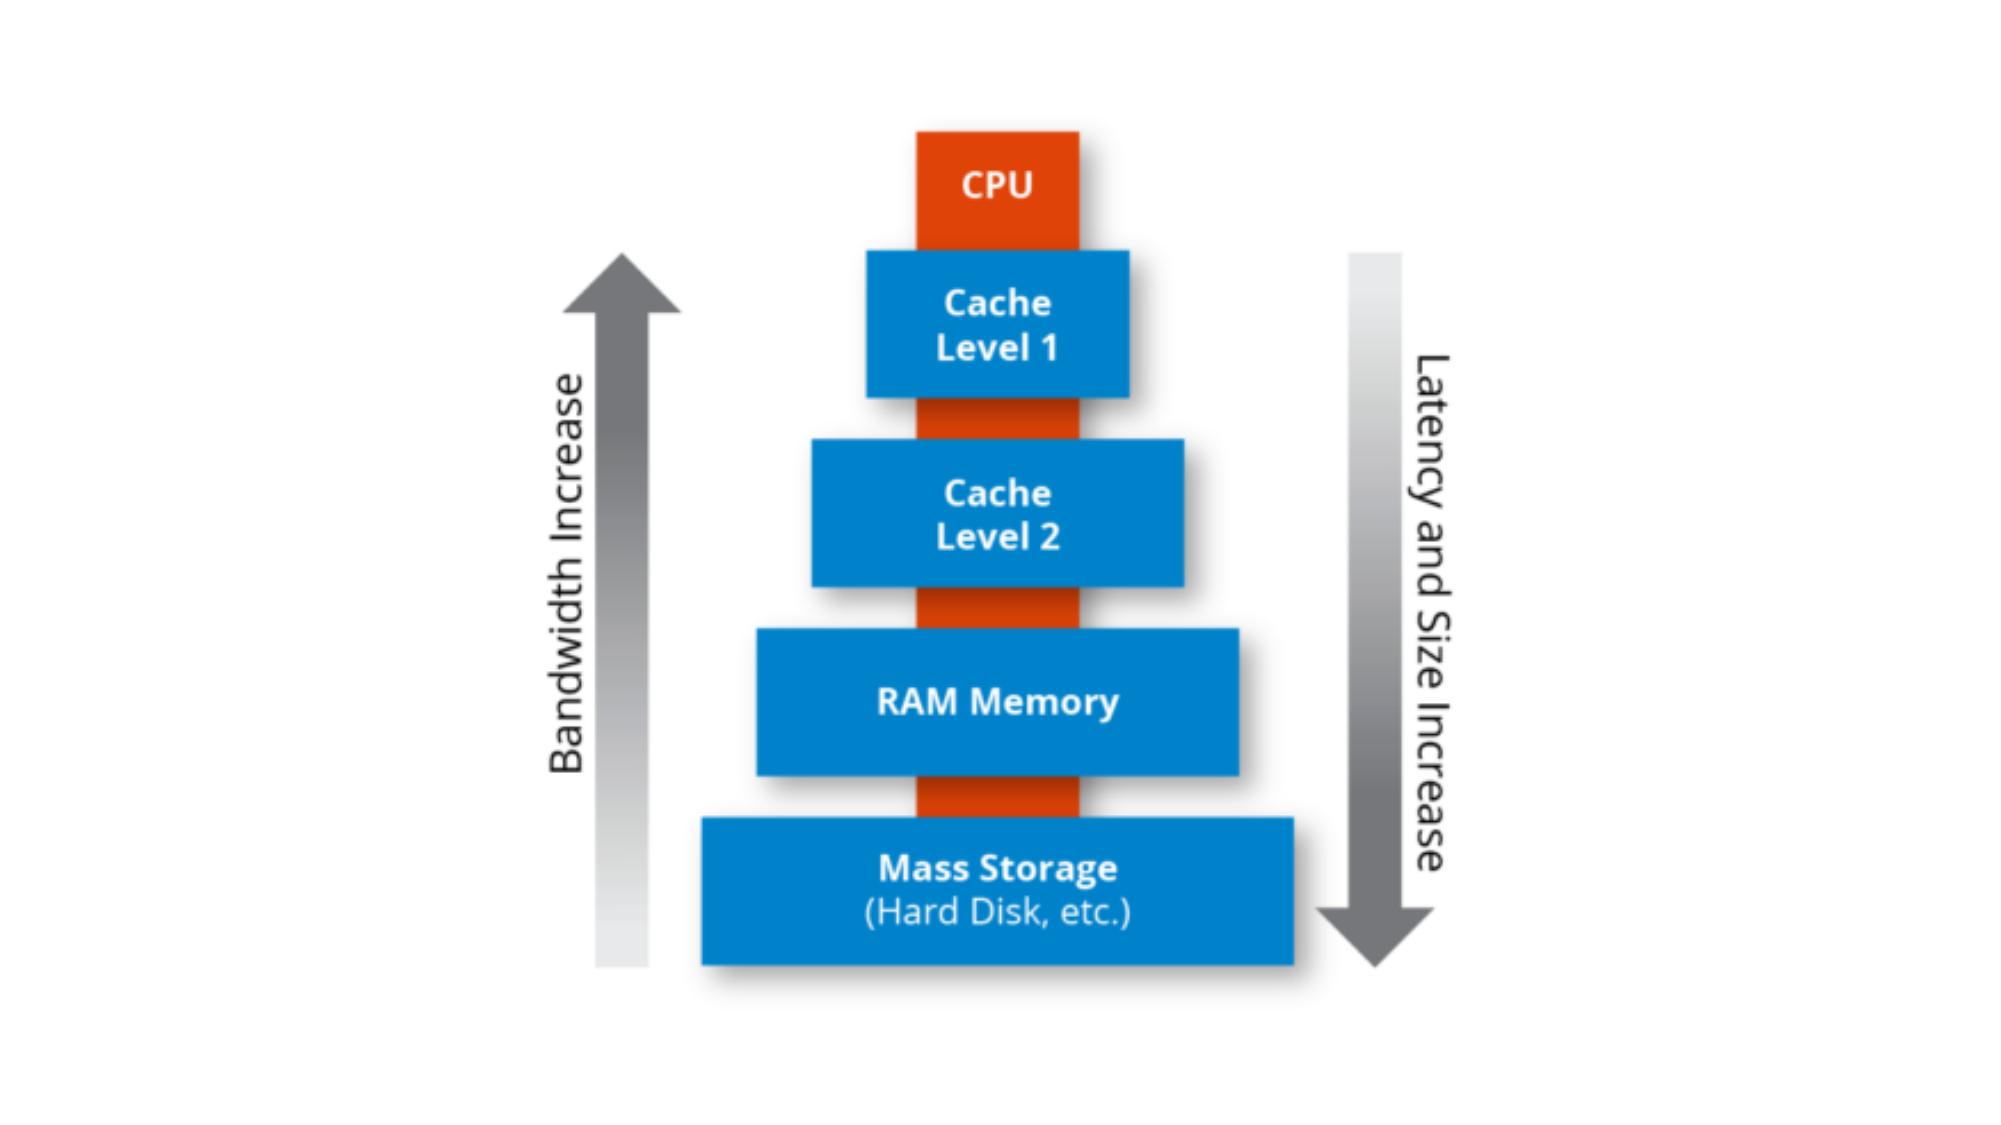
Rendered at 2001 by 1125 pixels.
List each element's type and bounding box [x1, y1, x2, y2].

picture [543, 105, 1457, 1020]
